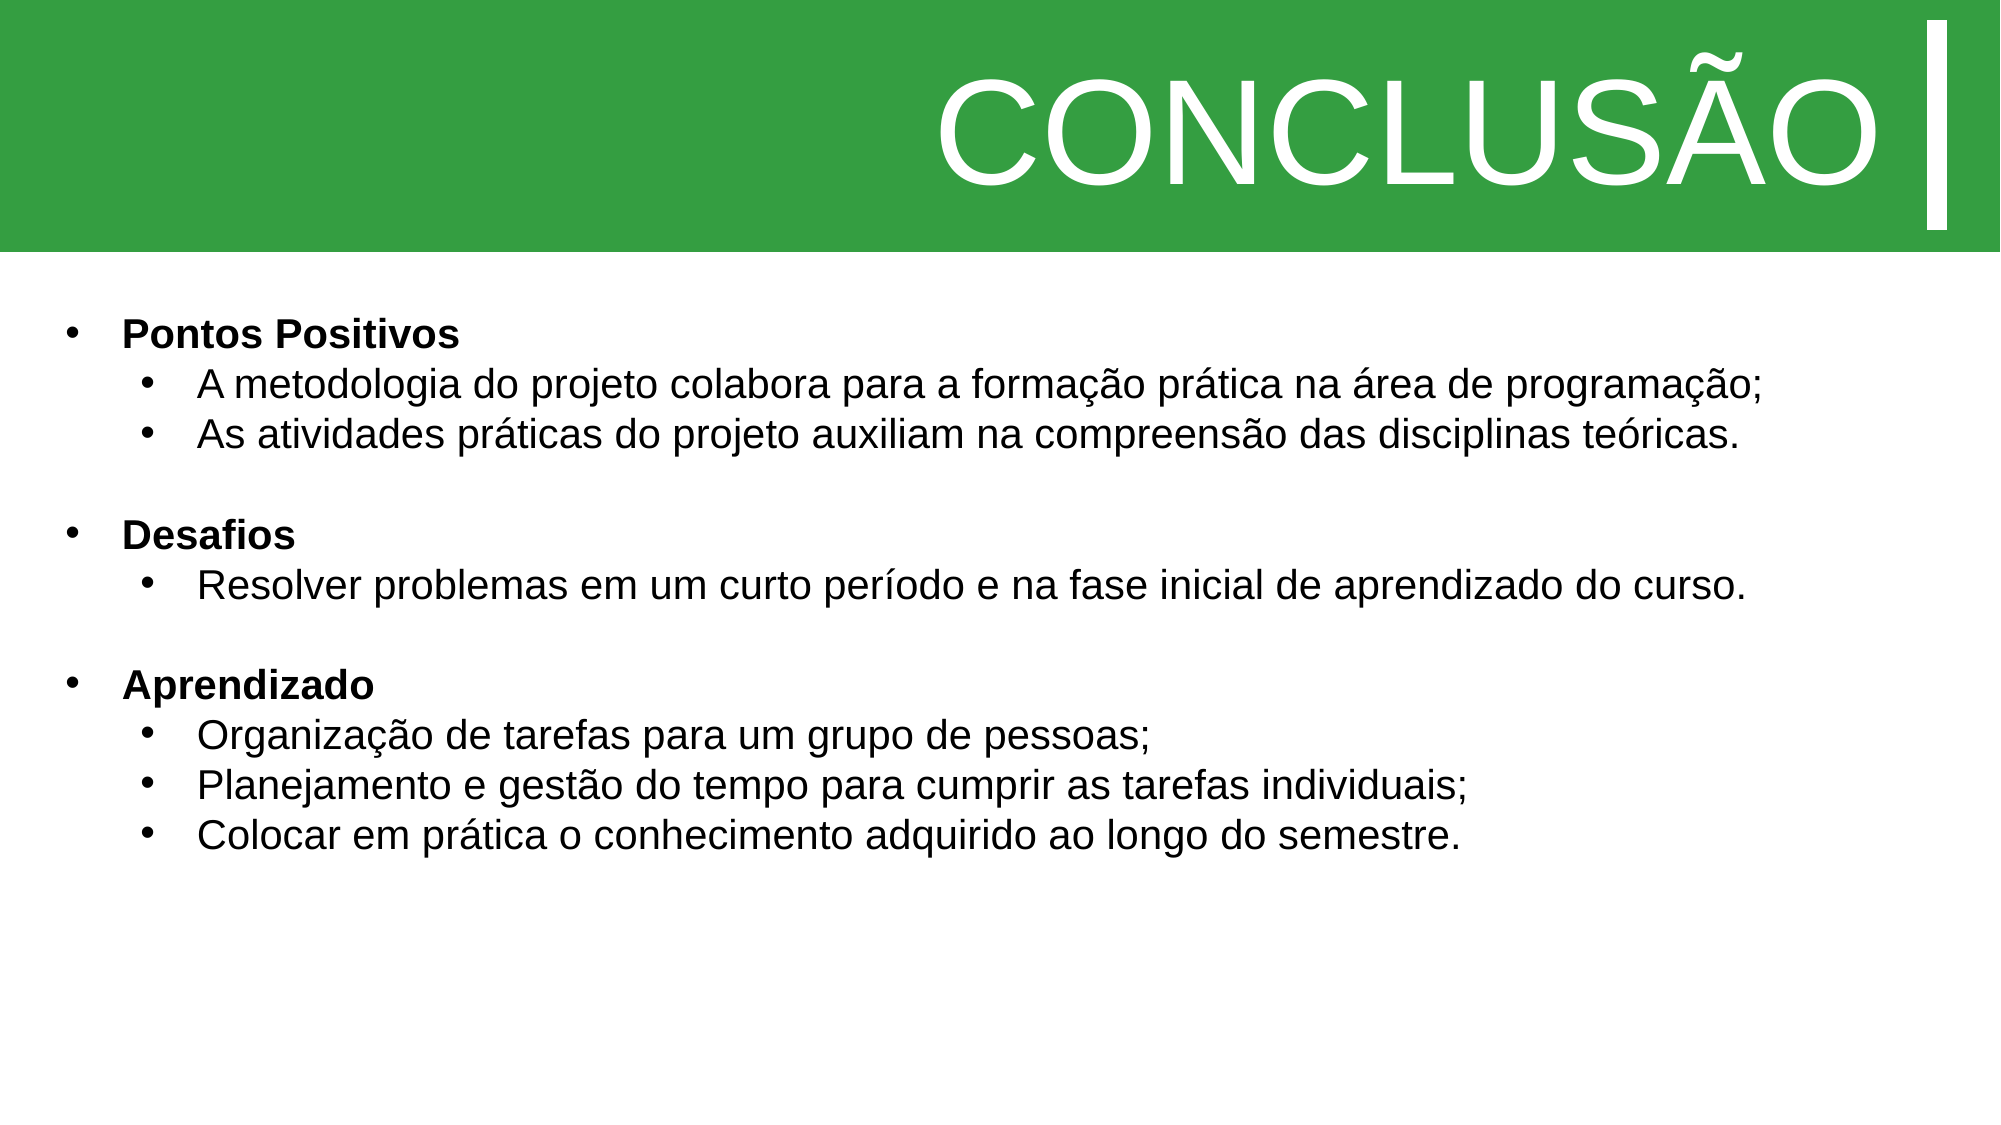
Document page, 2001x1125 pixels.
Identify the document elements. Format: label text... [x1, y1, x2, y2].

text_box [0, 0, 2000, 252]
text_box Pontos Positivos A metodologia do projeto colabora para a formação prática na área de programação; As atividades práticas do projeto auxiliam na compreensão das disciplinas teóricas. Desafios Resolver problemas em um curto período e na fase inicial de aprendizado do curso. Aprendizado Organização de tarefas para um grupo de pessoas; Planejamento e gestão do tempo para cumprir as tarefas individuais; Colocar em prática o conhecimento adquirido ao longo do semestre. [50, 299, 1950, 915]
text_box CONCLUSÃO [726, 26, 1899, 222]
text_box [1927, 20, 1947, 230]
